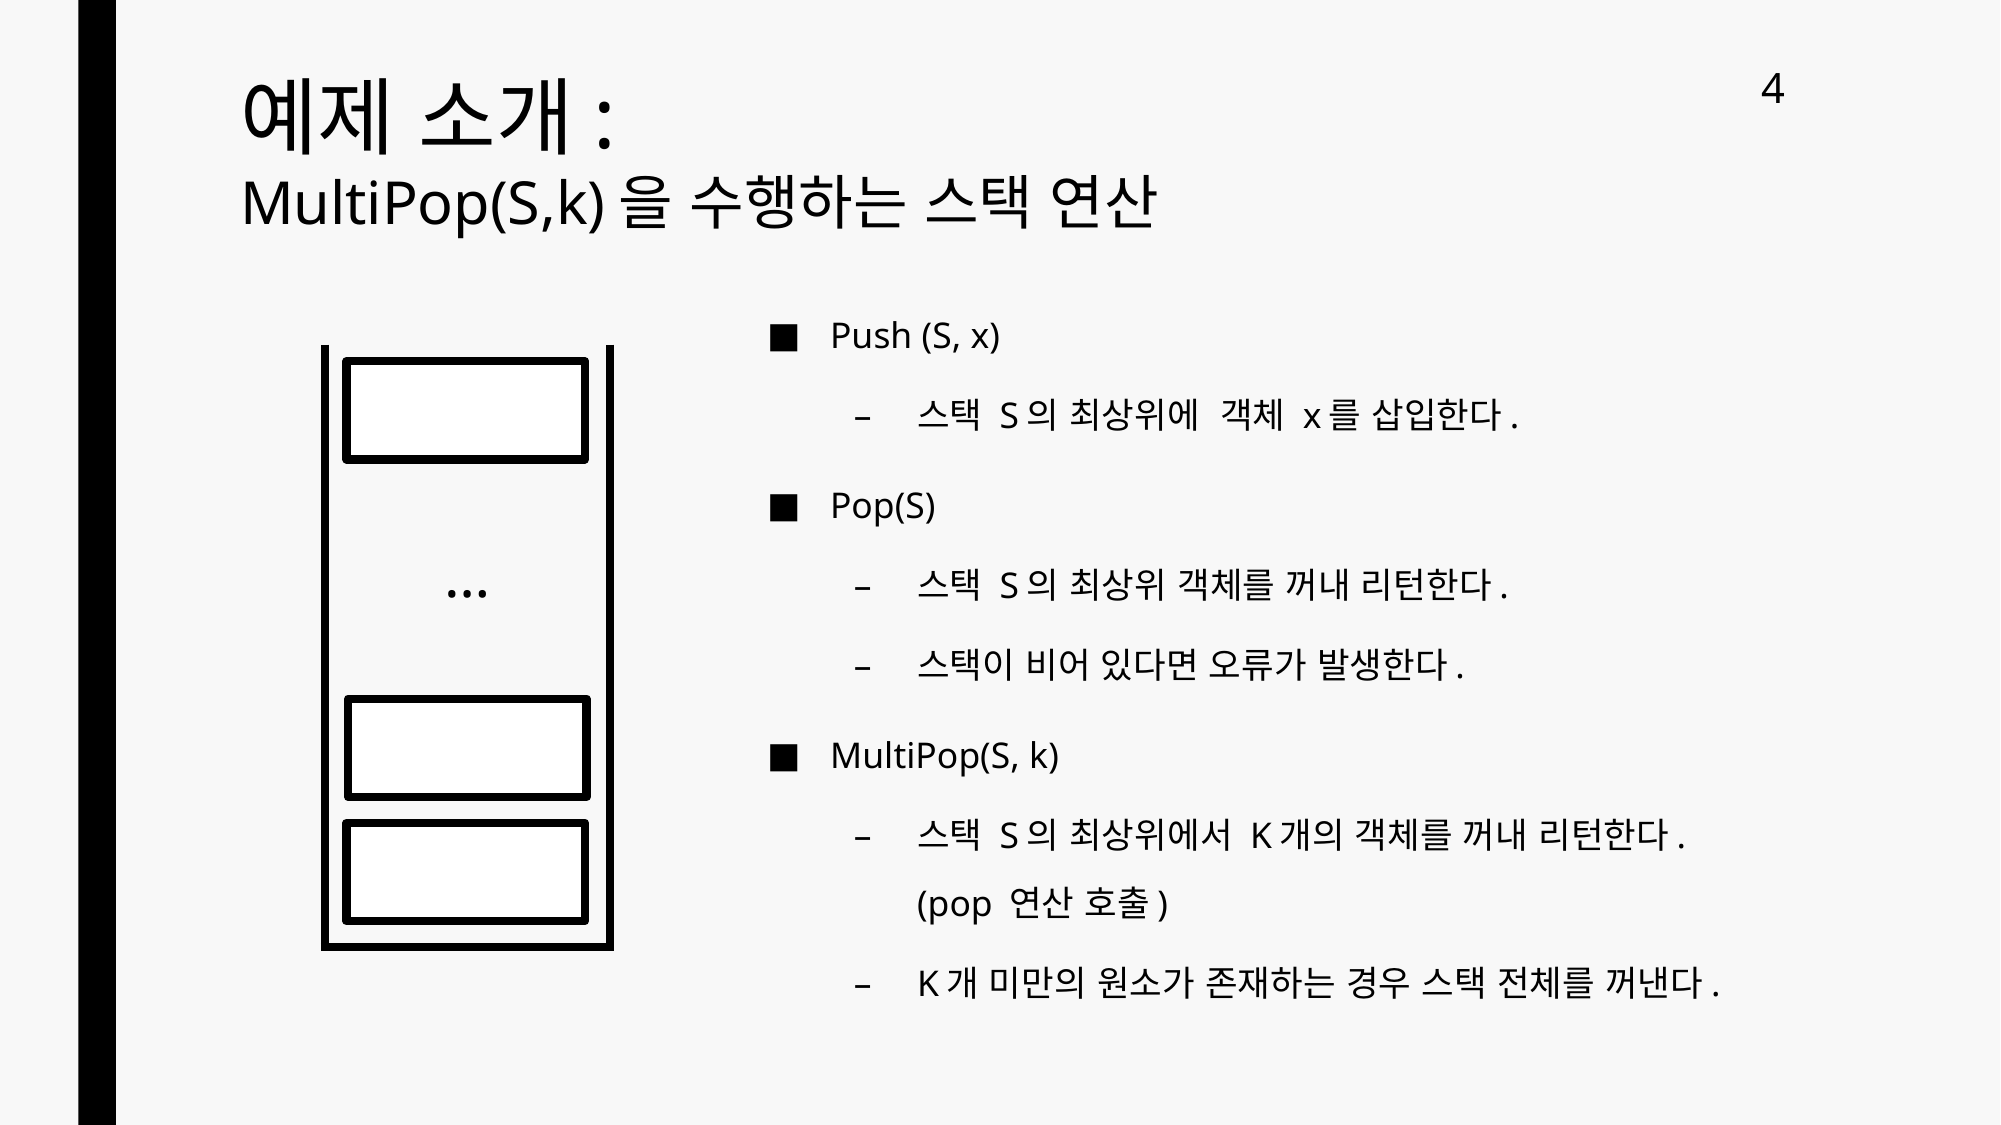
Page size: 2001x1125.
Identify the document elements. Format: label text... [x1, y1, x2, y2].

text_box [344, 820, 588, 924]
slide_number 4 [1538, 56, 1800, 124]
list Push (S, x) 스택 S의 최상위에 객체 x를 삽입한다. Pop(S) 스택 S의 최상위 객체를 꺼내 리턴한다. 스택이 비어 있다면 오류가 발생한다. MultiPop(S, k) 스택 S의 최상위에서 K개의 객체를 꺼내 리턴한다. (pop 연산 호출) K개 미만의 원소가 존재하는 경우 스택 전체를 꺼낸다. [752, 279, 1906, 1012]
title 예제 소개: MultiPop(S,k)을 수행하는 스택 연산 [225, 56, 1800, 247]
text_box [345, 696, 589, 800]
text_box … [345, 522, 589, 626]
text_box [344, 358, 588, 462]
table_header [329, 345, 606, 943]
